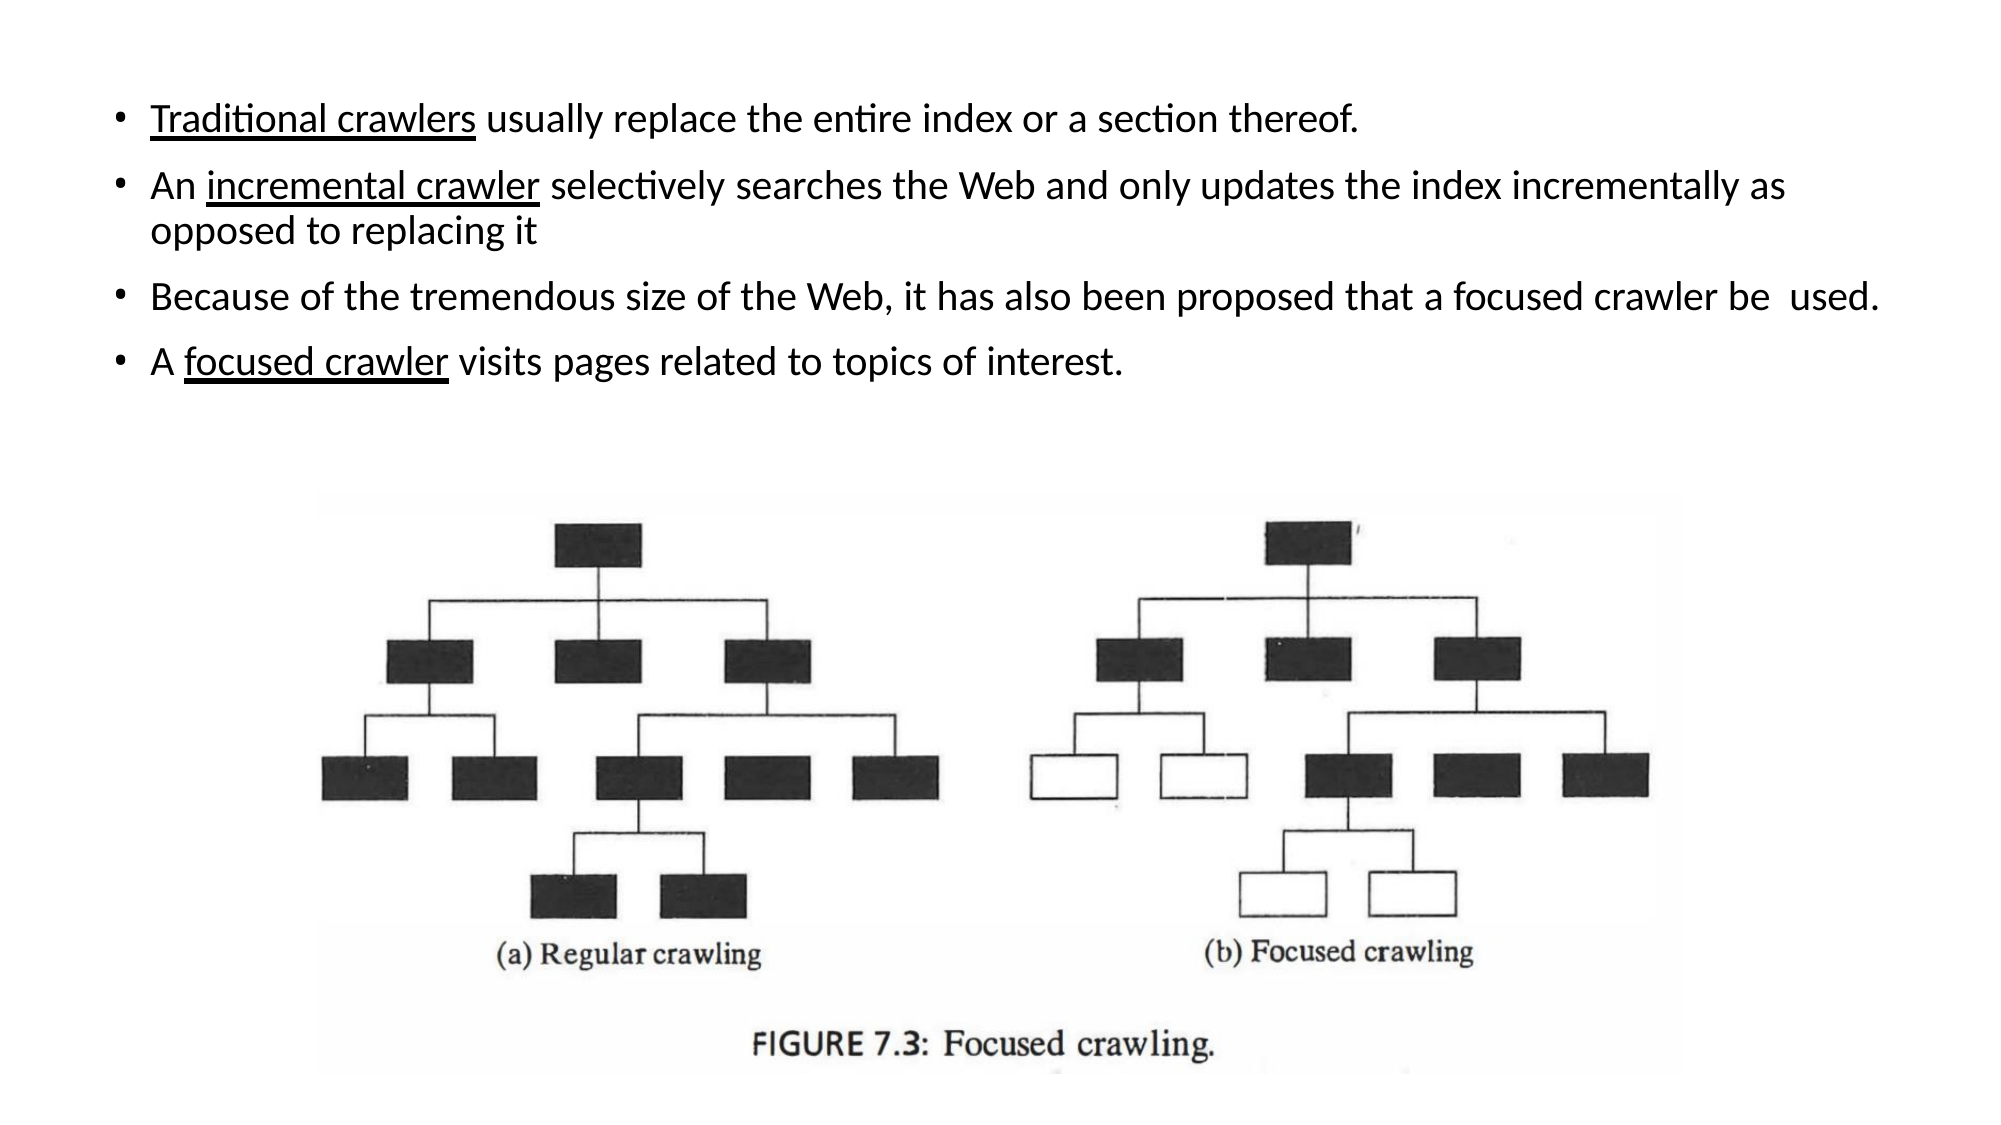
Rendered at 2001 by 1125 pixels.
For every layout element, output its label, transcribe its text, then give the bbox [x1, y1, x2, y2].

picture [317, 491, 1683, 1074]
text_box Traditional crawlers usually replace the entire index or a section thereof. An incremental crawler selectively searches the Web and only updates the index incrementally as opposed to replacing it Because of the tremendous size of the Web, it has also been proposed that a focused crawler be used. A focused crawler visits pages related to topics of interest. [110, 73, 1900, 384]
